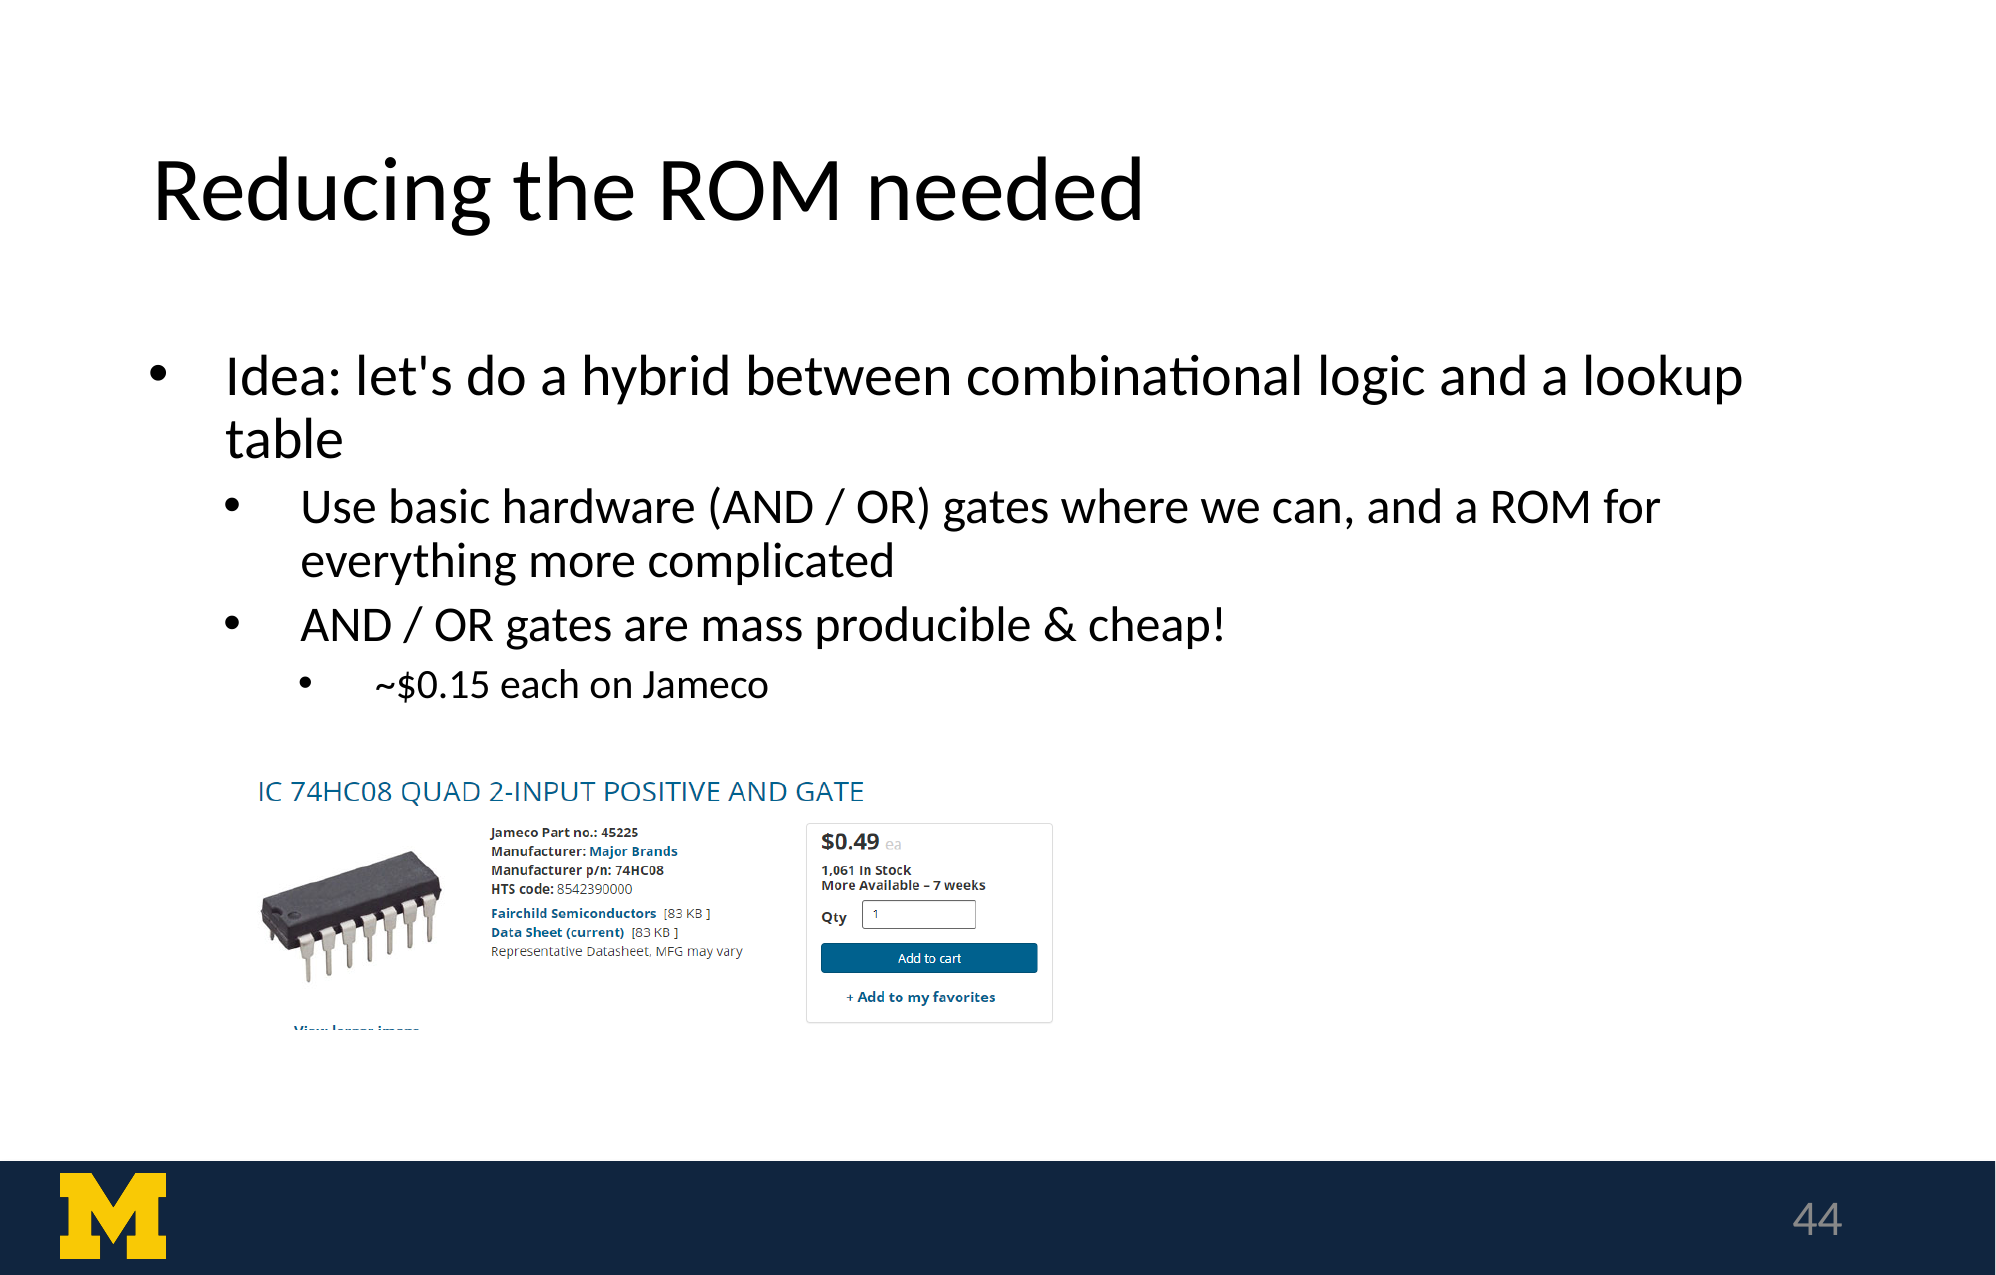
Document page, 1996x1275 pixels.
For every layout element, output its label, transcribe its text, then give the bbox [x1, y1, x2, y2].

list Idea: let's do a hybrid between combinational logic and a lookup table Use basic hardware (AND / OR) gates where we can, and a ROM for everything more complicated AND / OR gates are mass producible & cheap! ~$0.15 each on Jameco [133, 337, 1855, 1147]
slide_number ‹#› [1408, 1181, 1858, 1250]
picture [60, 1173, 166, 1259]
picture [247, 768, 1069, 1030]
title Reducing the ROM needed [137, 67, 1858, 315]
